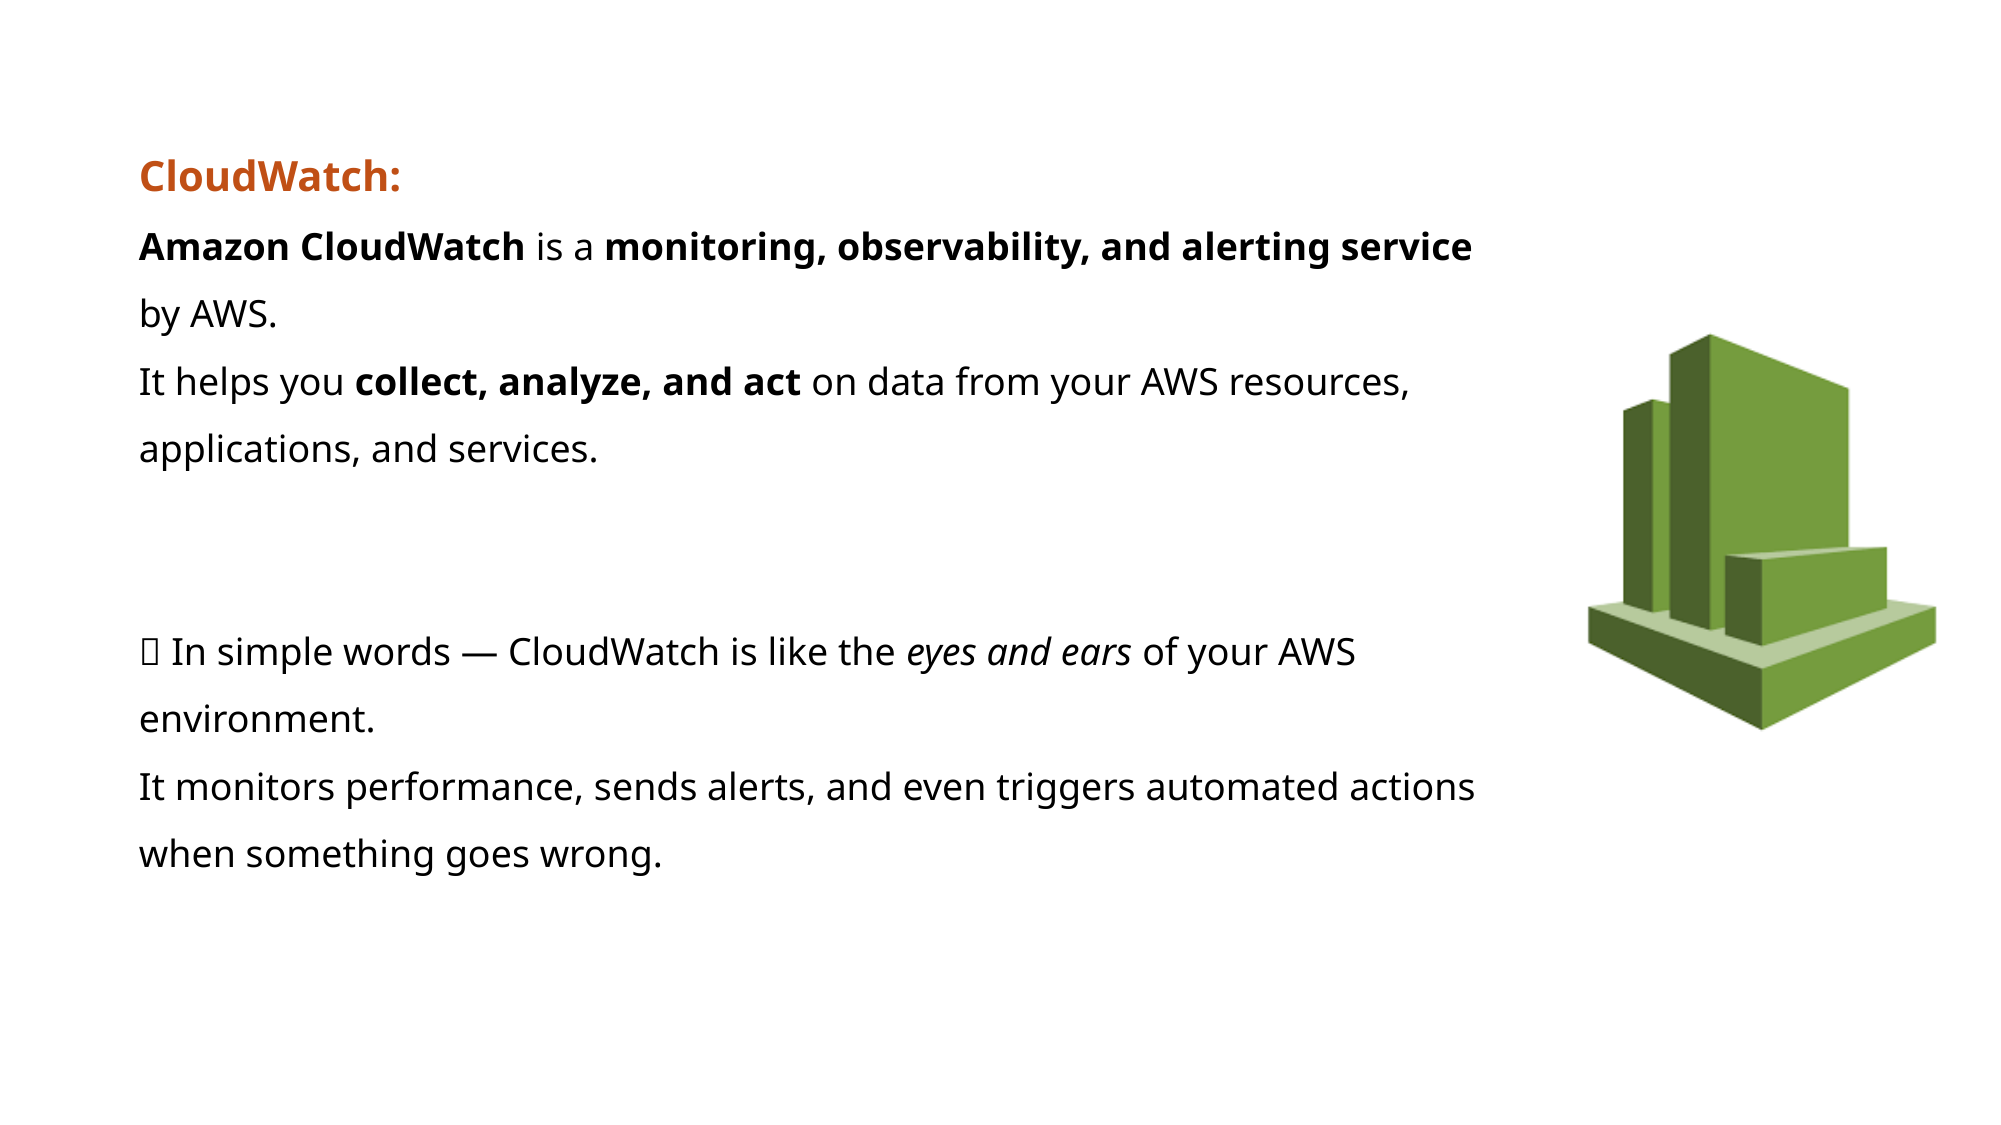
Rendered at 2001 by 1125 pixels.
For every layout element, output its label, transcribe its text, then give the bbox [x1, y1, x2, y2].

picture [1578, 321, 1947, 744]
text_box CloudWatch: Amazon CloudWatch is a monitoring, observability, and alerting service by AWS. It helps you collect, analyze, and act on data from your AWS resources, applications, and services. 🧩 In simple words — CloudWatch is like the eyes and ears of your AWS environment. It monitors performance, sends alerts, and even triggers automated actions when something goes wrong. [124, 117, 1520, 883]
